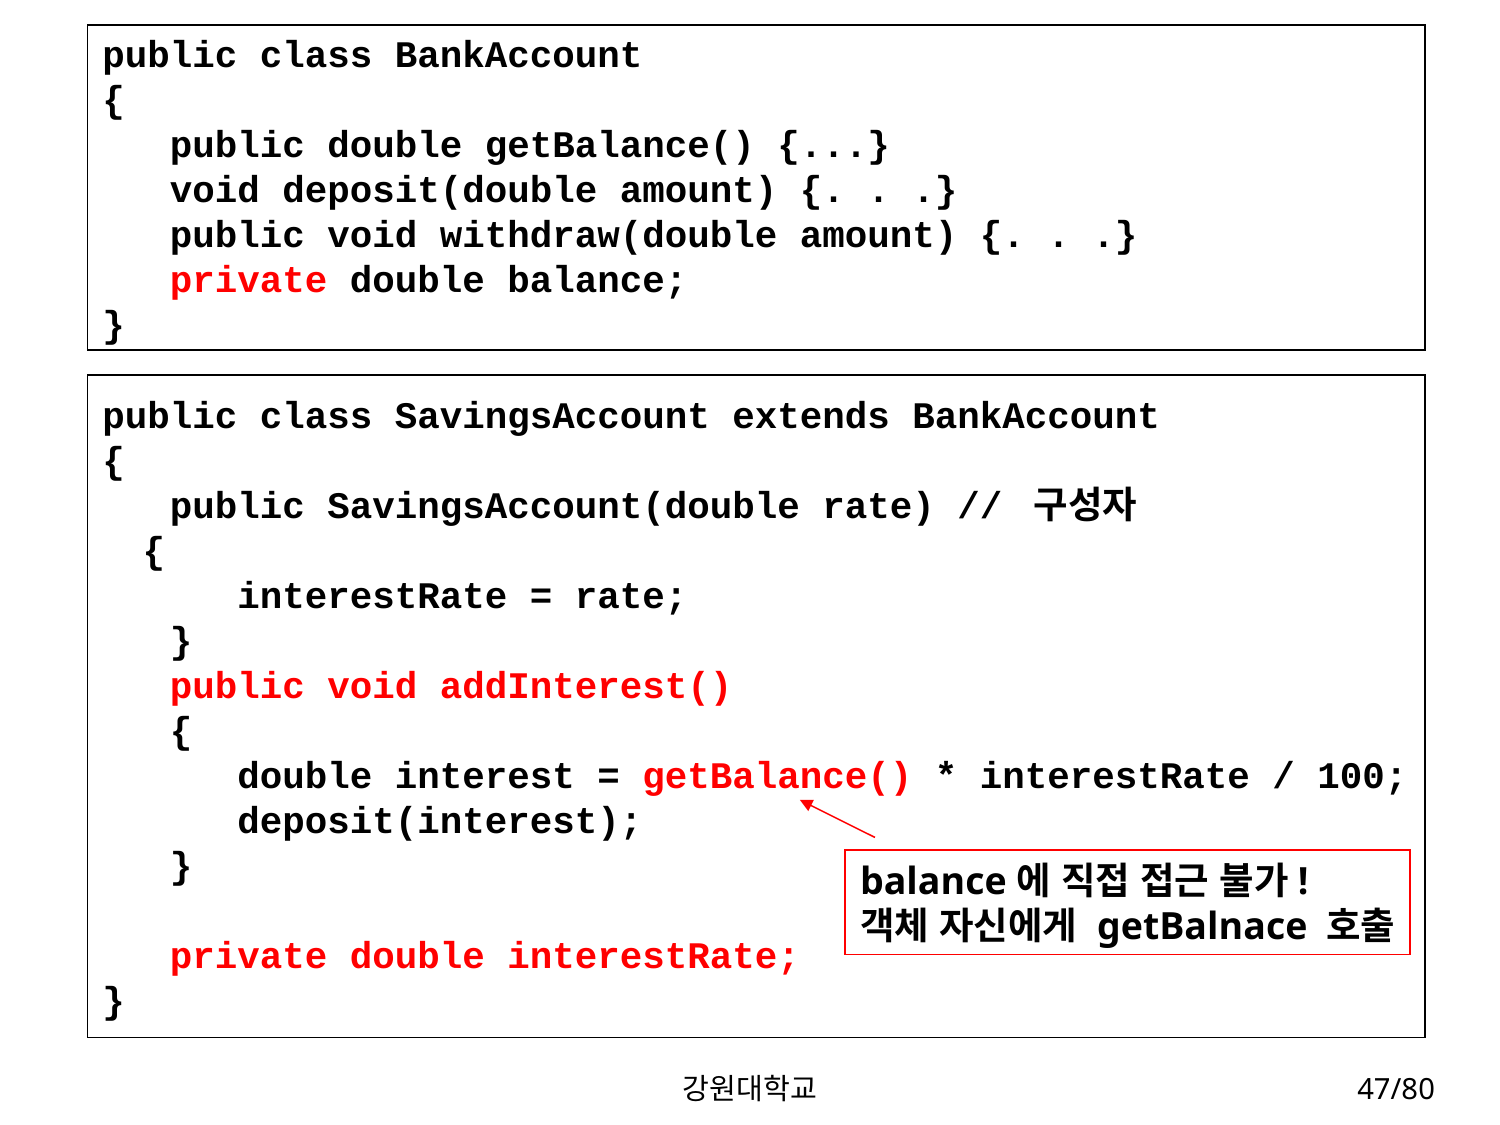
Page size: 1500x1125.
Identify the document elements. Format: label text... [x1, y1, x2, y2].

text_box public class SavingsAccount extends BankAccount { public SavingsAccount(double rate) // 구성자 { interestRate = rate; } public void addInterest() { double interest = getBalance() * interestRate / 100; deposit(interest); } private double interestRate; } [87, 374, 1425, 1038]
text_box [799, 799, 876, 838]
text_box balance에 직접 접근 불가! 객체 자신에게 getBalnace 호출 [845, 849, 1411, 955]
text_box public class BankAccount { public double getBalance() {...} void deposit(double amount) {. . .} public void withdraw(double amount) {. . .} private double balance; } [87, 24, 1425, 350]
footer 강원대학교 [512, 1062, 988, 1103]
